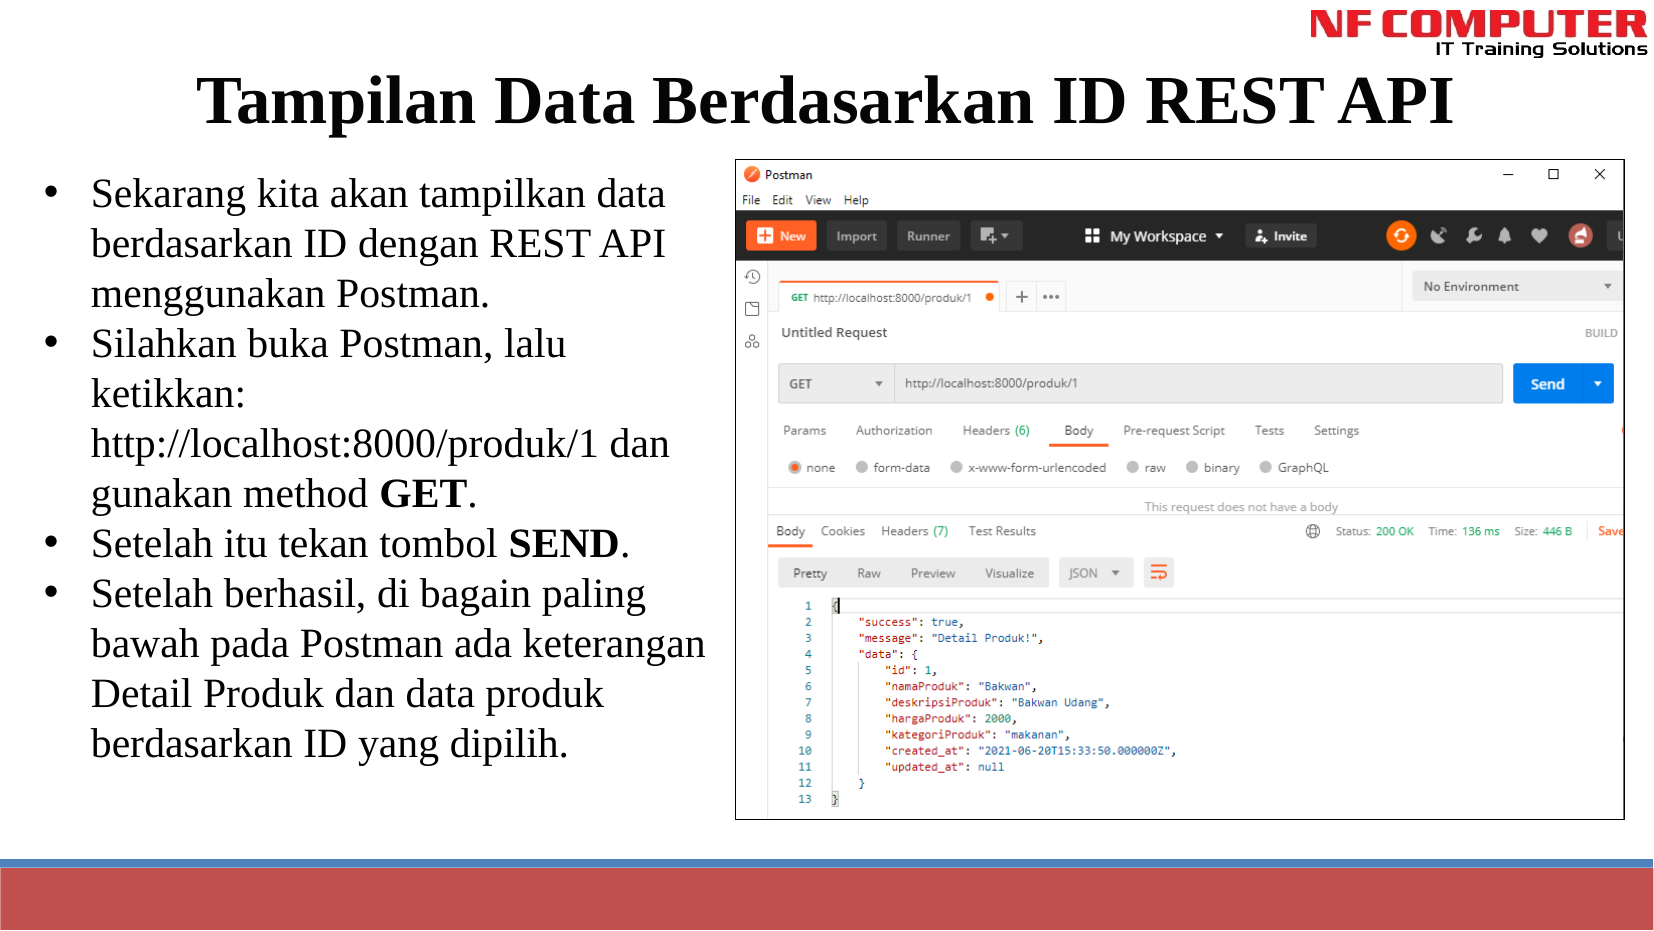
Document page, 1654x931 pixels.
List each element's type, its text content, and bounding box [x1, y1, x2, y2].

text_box Sekarang kita akan tampilkan data berdasarkan ID dengan REST API menggunakan Postman. Silahkan buka Postman, lalu ketikkan: http://localhost:8000/produk/1 dan gunakan method GET. Setelah itu tekan tombol SEND. Setelah berhasil, di bagain paling bawah pada Postman ada keterangan Detail Produk dan data produk berdasarkan ID yang dipilih. [29, 158, 733, 774]
text_box Latihan Routing dgn Menerima Parameter [113, 0, 1492, 37]
text_box Tampilan Data Berdasarkan ID REST API [64, 37, 1589, 156]
picture [735, 158, 1625, 820]
picture [1492, 10, 1648, 59]
